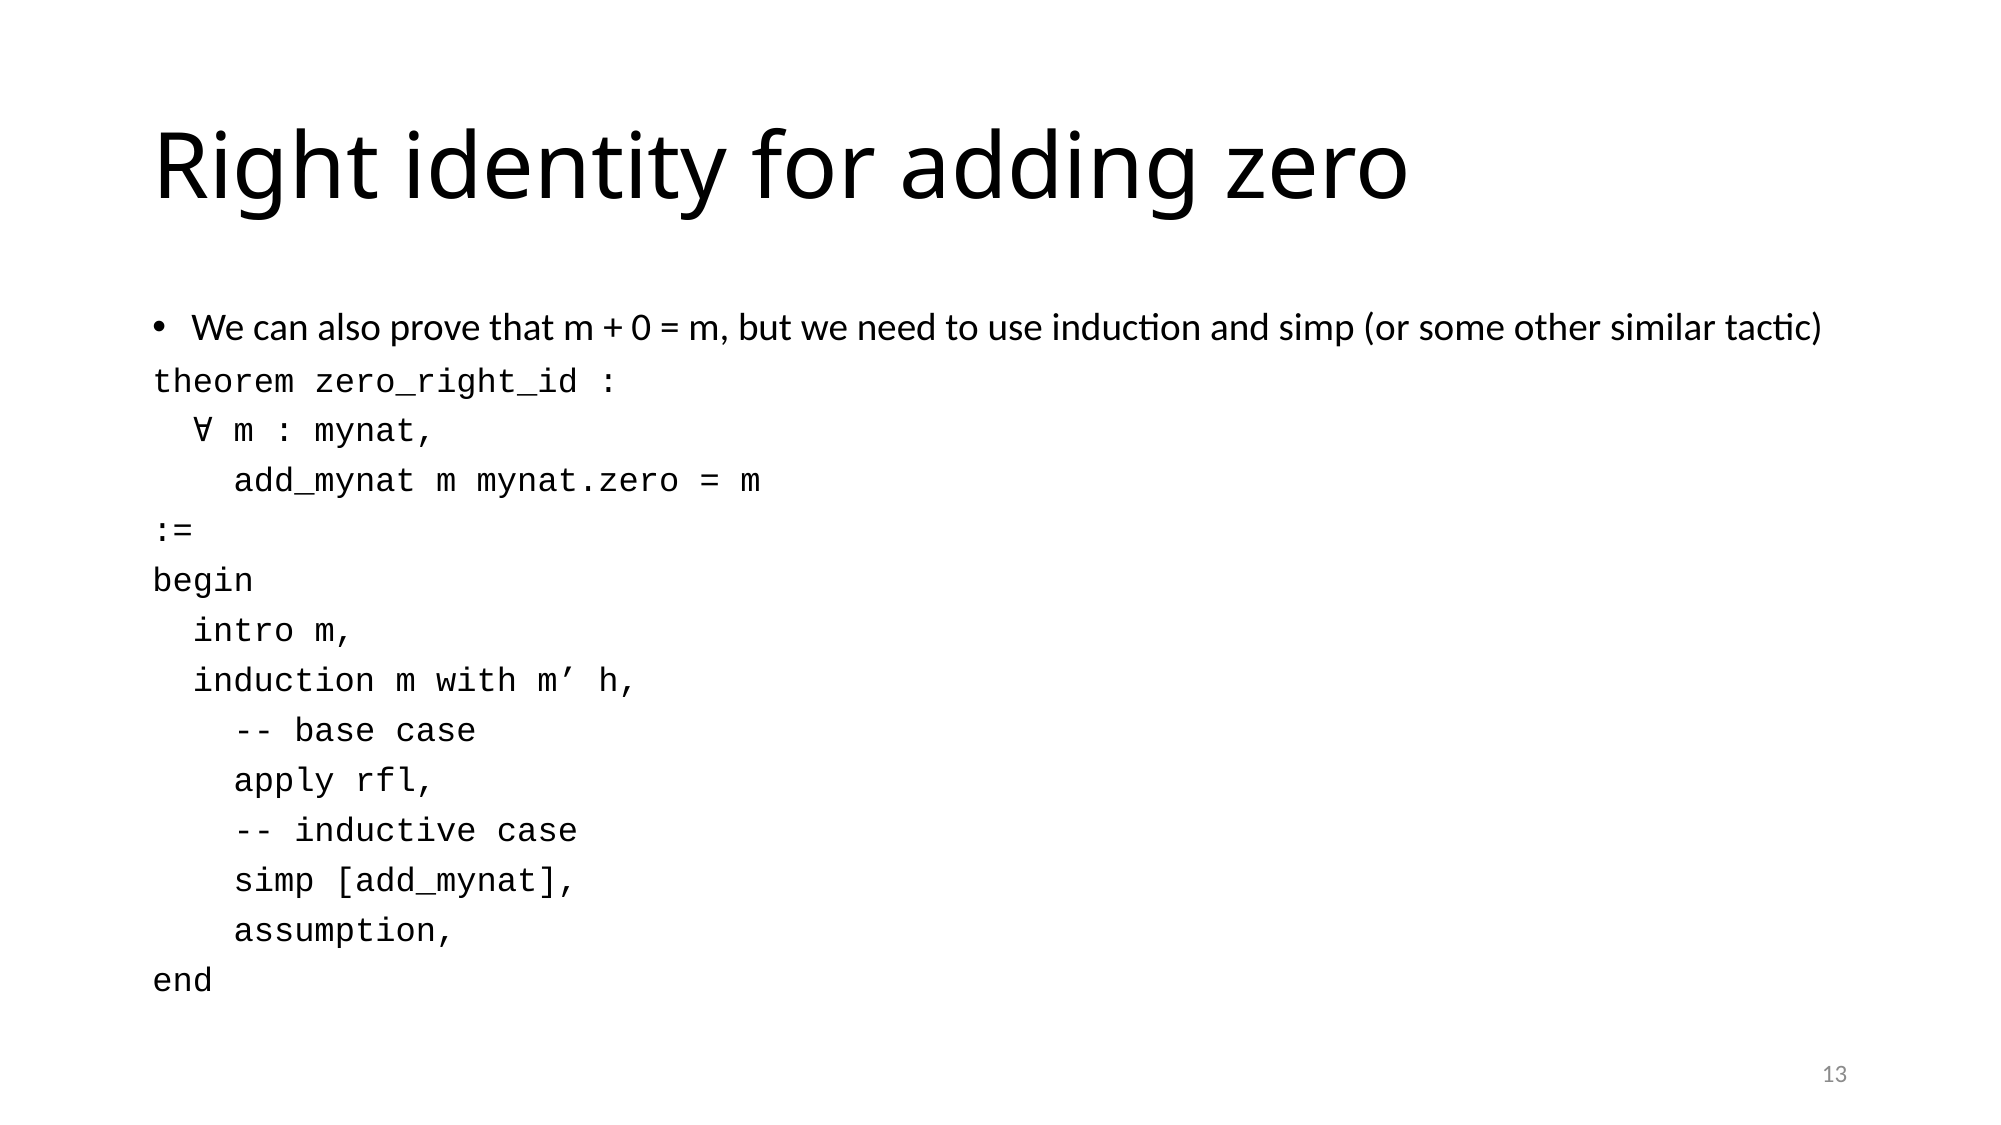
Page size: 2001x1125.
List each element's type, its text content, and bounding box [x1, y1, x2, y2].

slide_number 13 [1412, 1042, 1863, 1103]
list We can also prove that m + 0 = m, but we need to use induction and simp (or some other similar tactic) theorem zero_right_id : ∀ m : mynat, add_mynat m mynat.zero = m := begin intro m, induction m with m’ h, -- base case apply rfl, -- inductive case simp [add_mynat], assumption, end [137, 299, 1863, 1014]
title Right identity for adding zero [137, 59, 1863, 278]
